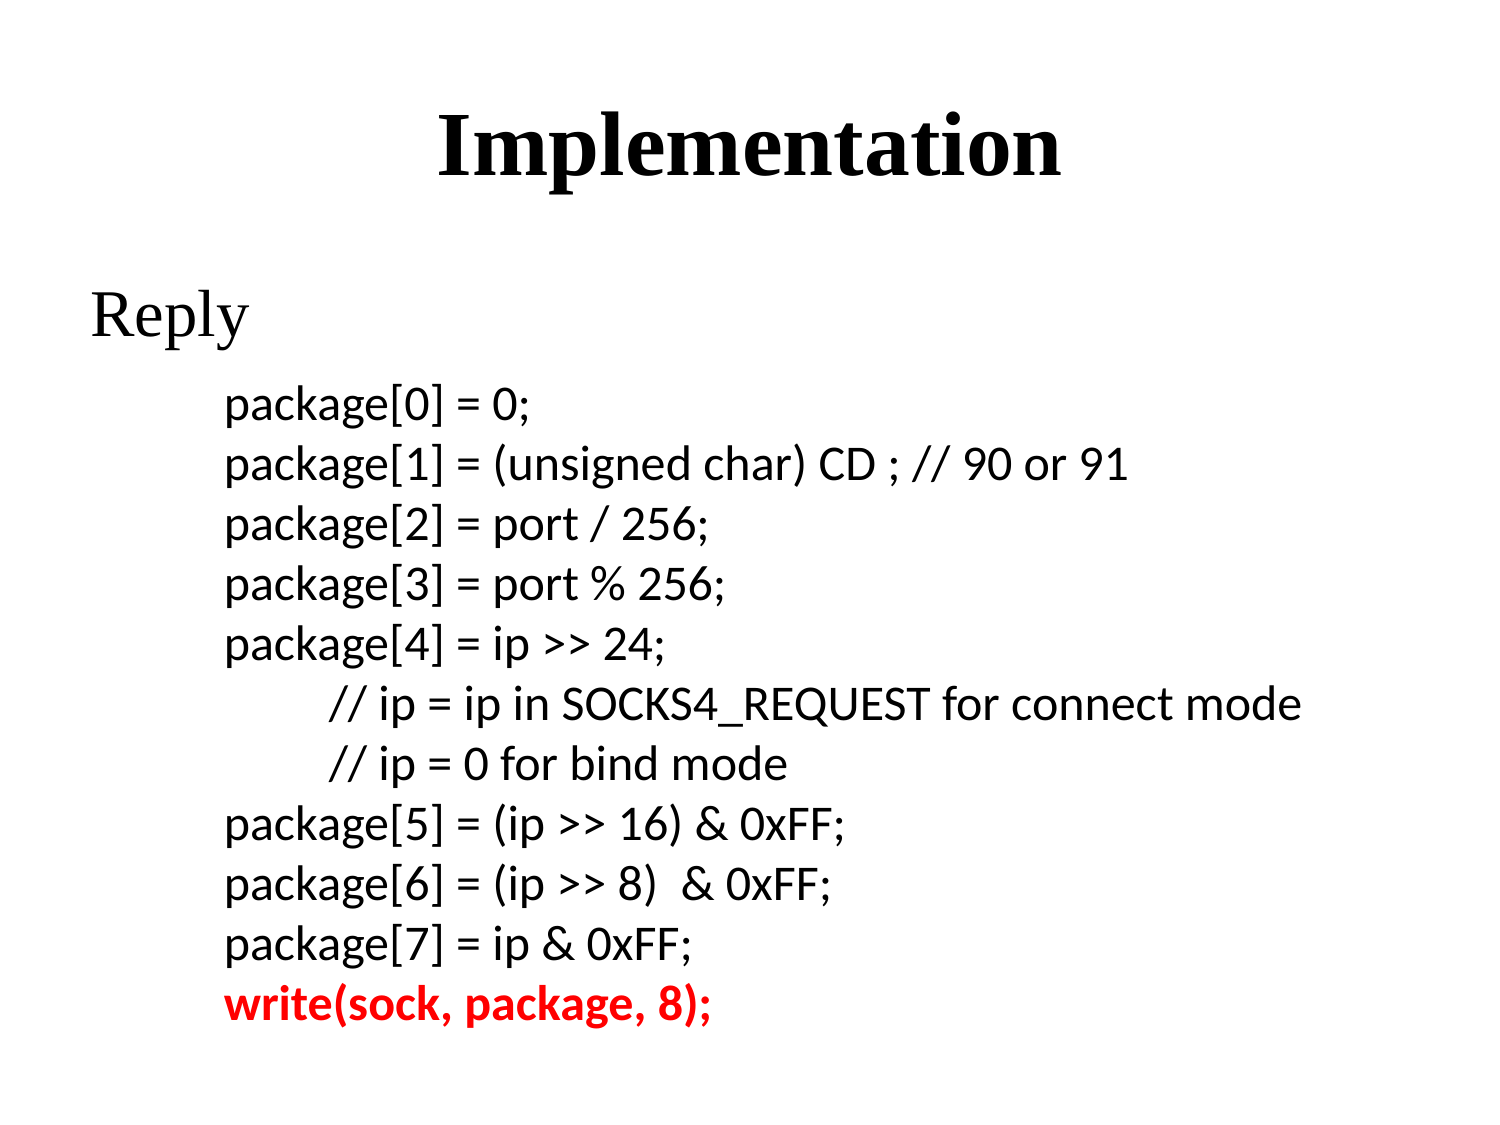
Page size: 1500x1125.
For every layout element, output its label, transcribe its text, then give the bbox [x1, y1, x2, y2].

title Implementation [75, 45, 1425, 233]
list Reply [75, 262, 1425, 1005]
text_box package[0] = 0; package[1] = (unsigned char) CD ; // 90 or 91 package[2] = port / 256; package[3] = port % 256; package[4] = ip >> 24; // ip = ip in SOCKS4_REQUEST for connect mode // ip = 0 for bind mode package[5] = (ip >> 16) & 0xFF; package[6] = (ip >> 8) & 0xFF; package[7] = ip & 0xFF; write(sock, package, 8); [163, 363, 1500, 1098]
